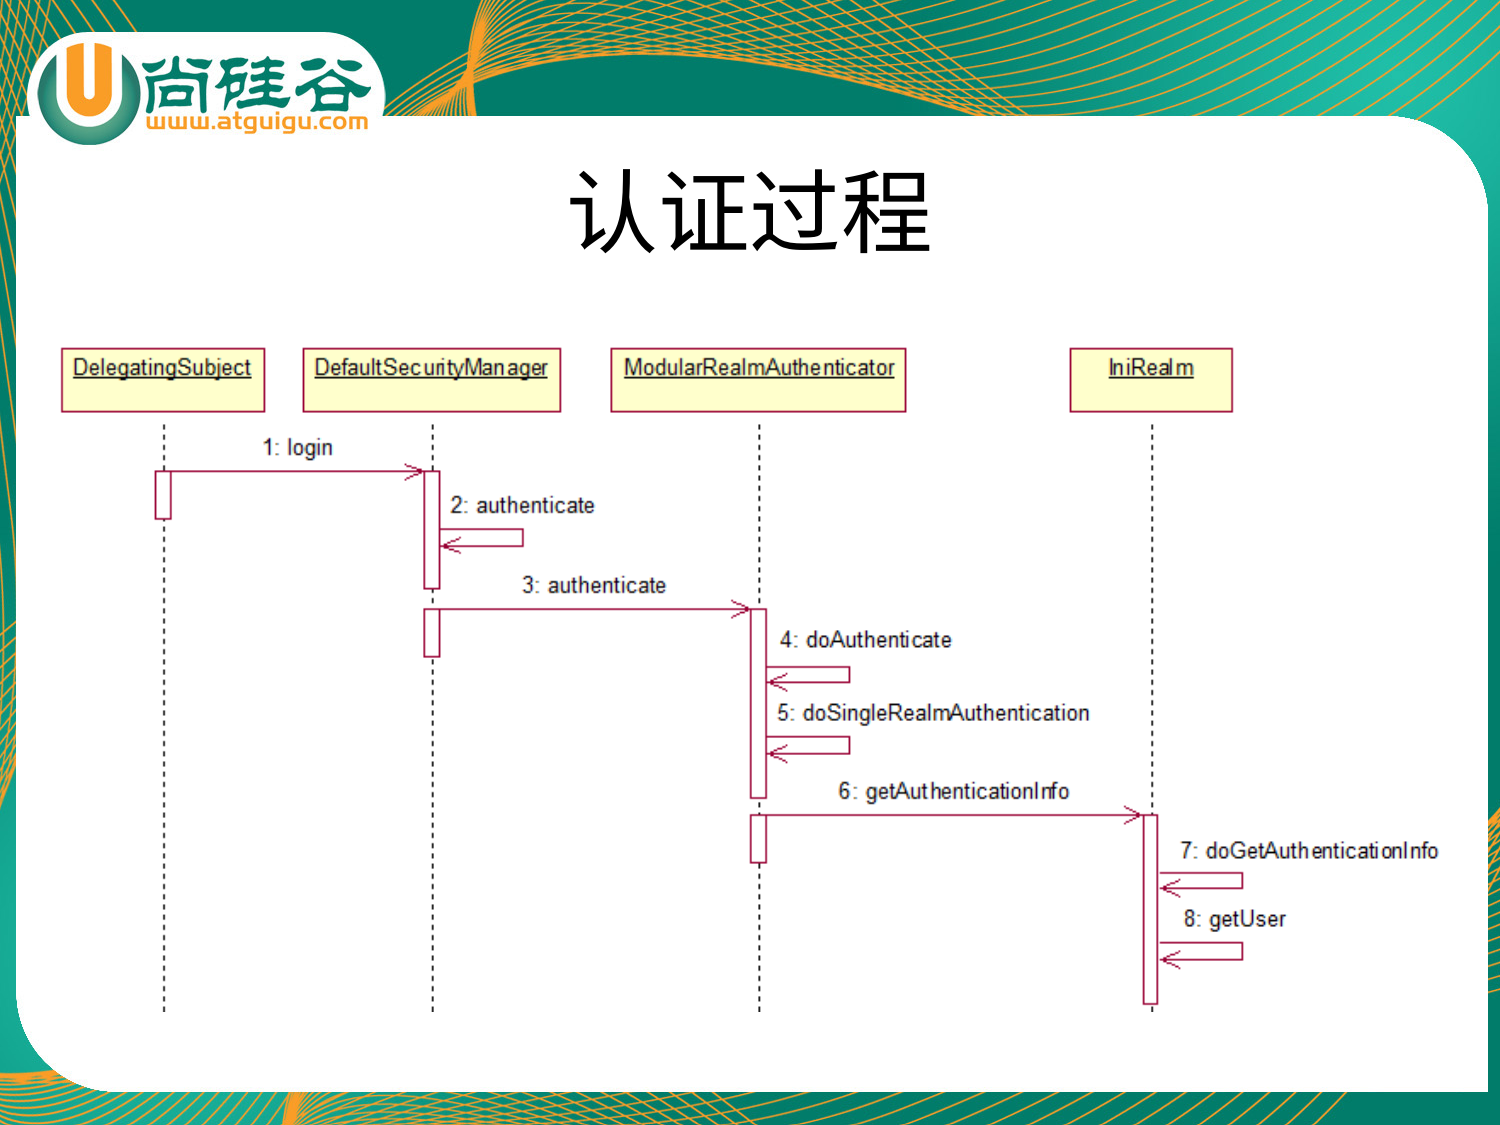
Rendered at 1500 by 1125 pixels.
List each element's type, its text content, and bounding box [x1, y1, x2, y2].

title 认证过程 [75, 115, 1425, 304]
picture [0, 0, 1500, 1125]
